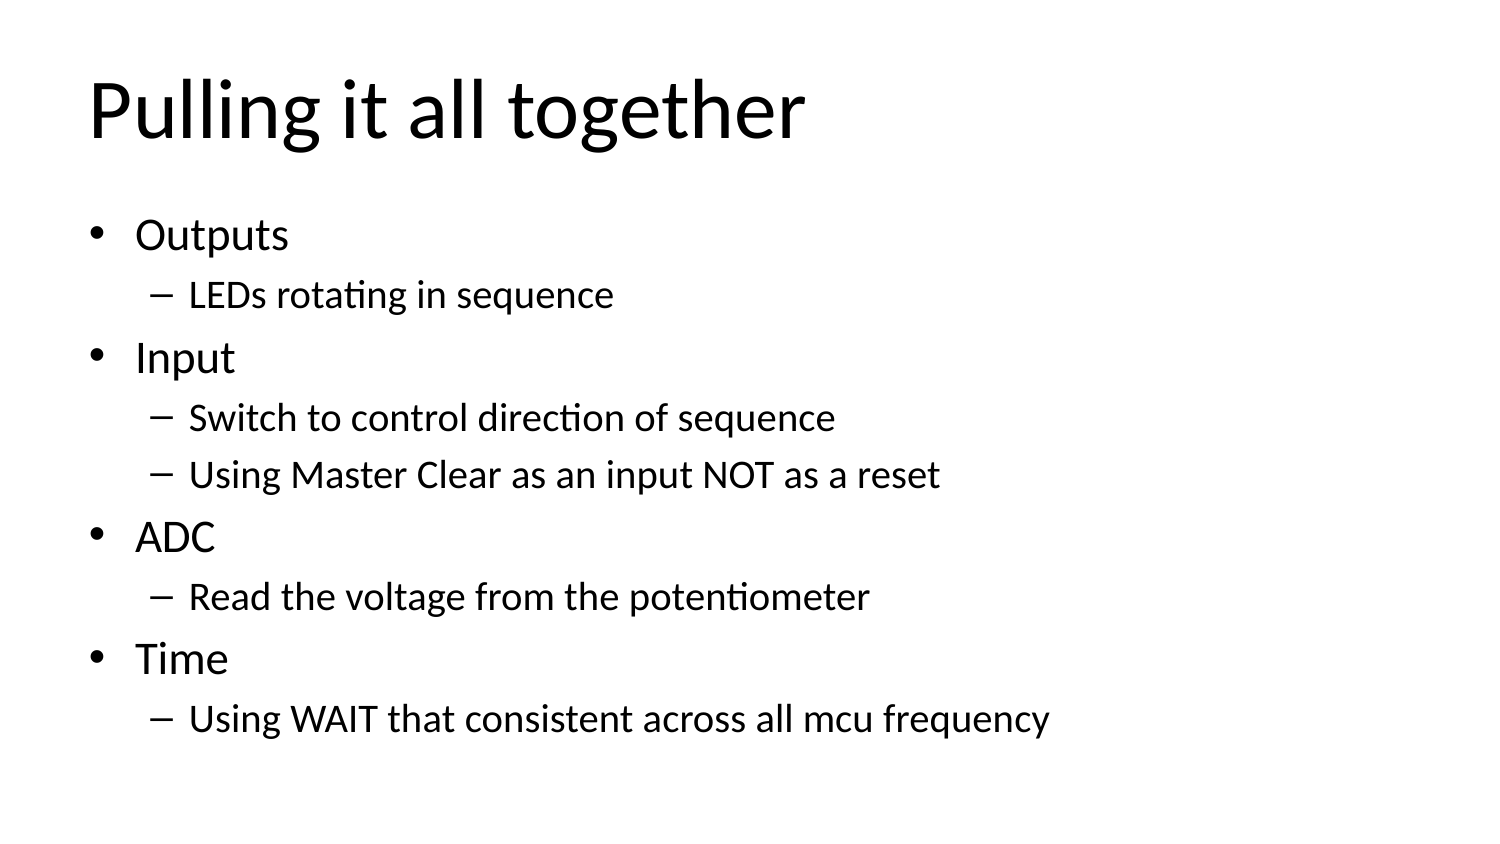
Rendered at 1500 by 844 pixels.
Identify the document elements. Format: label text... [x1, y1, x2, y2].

list Outputs LEDs rotating in sequence Input Switch to control direction of sequence Using Master Clear as an input NOT as a reset ADC Read the voltage from the potentiometer Time Using WAIT that consistent across all mcu frequency [75, 196, 1471, 754]
title Pulling it all together [75, 33, 1425, 175]
